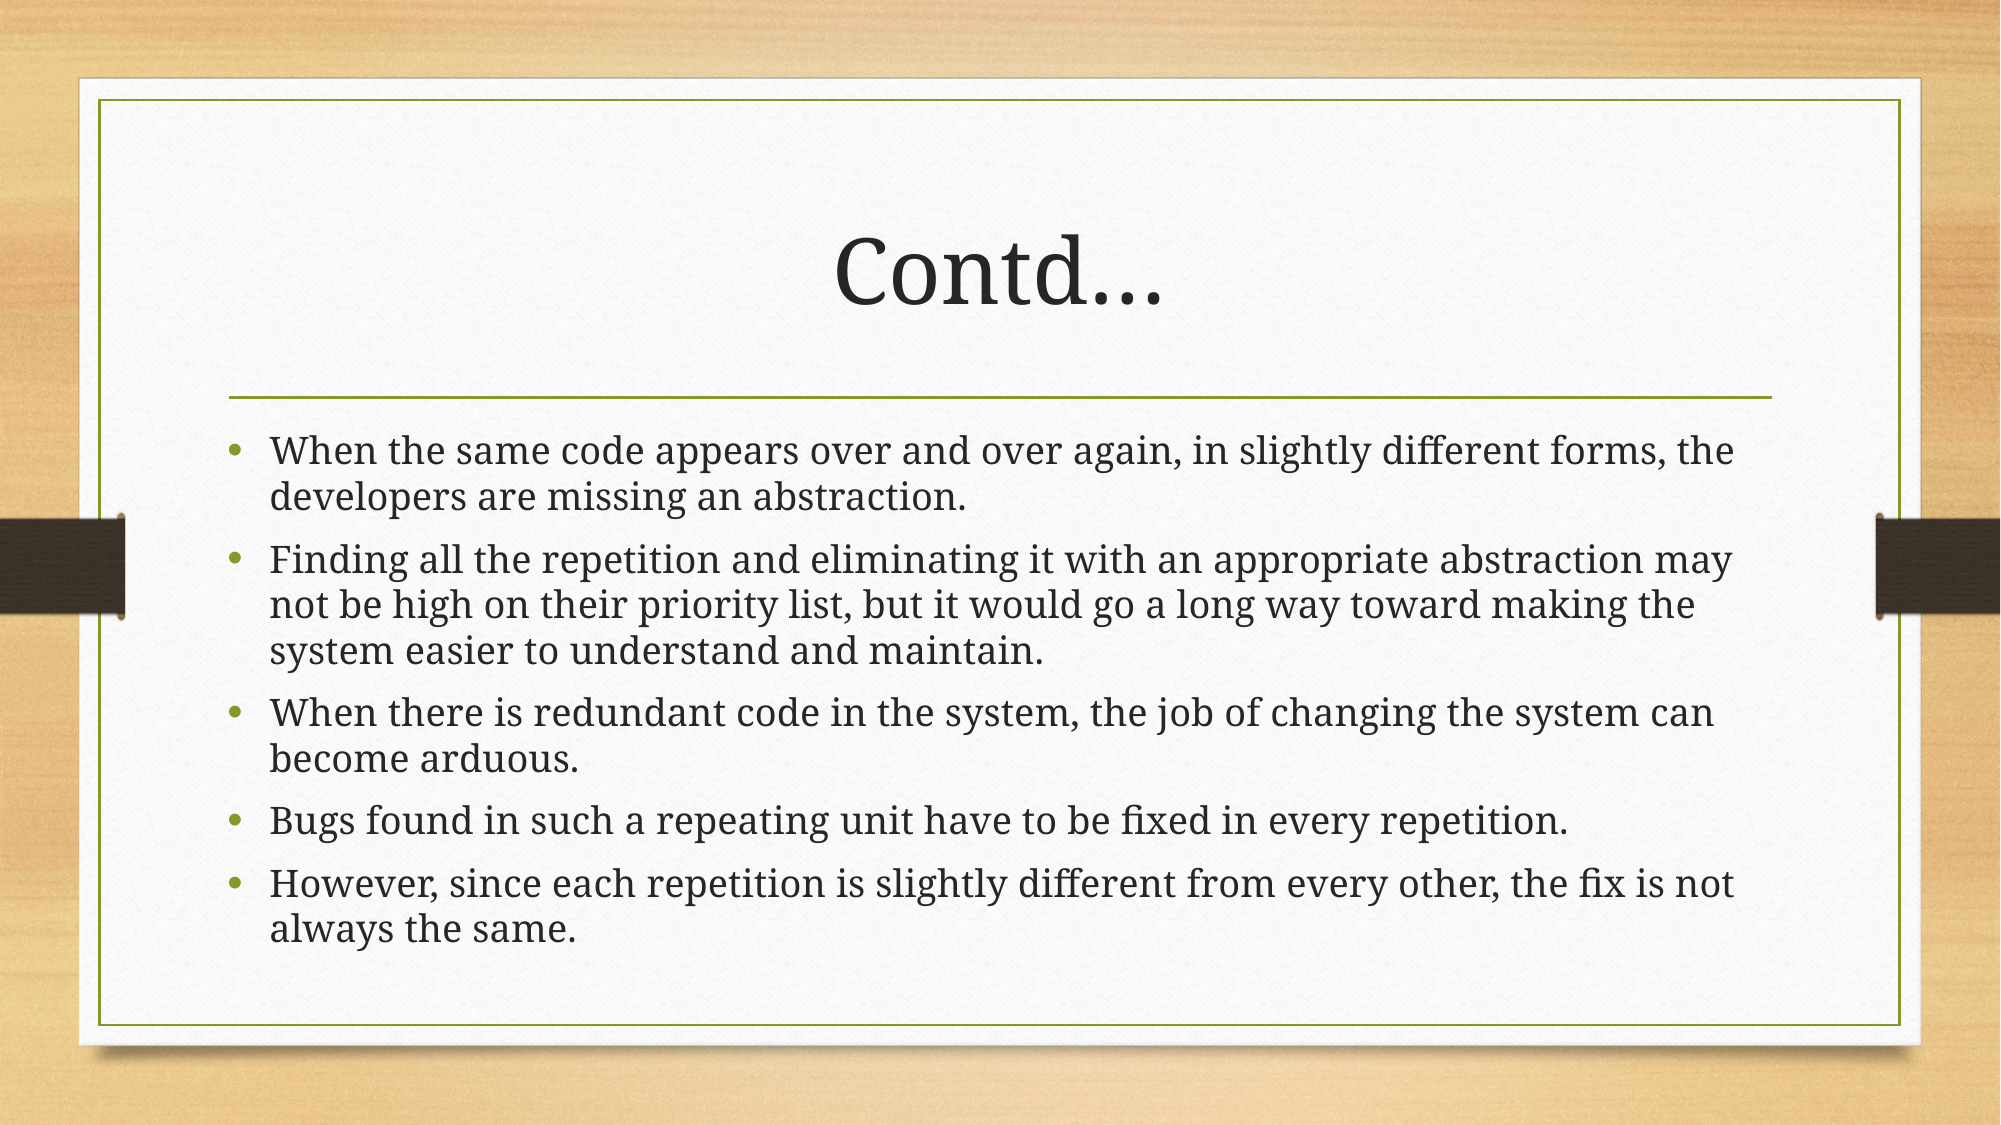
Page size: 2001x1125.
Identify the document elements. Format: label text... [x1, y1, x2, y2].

title Contd… [212, 161, 1788, 375]
picture [0, 0, 2001, 1125]
list When the same code appears over and over again, in slightly different forms, the developers are missing an abstraction. Finding all the repetition and eliminating it with an appropriate abstraction may not be high on their priority list, but it would go a long way toward making the system easier to understand and maintain. When there is redundant code in the system, the job of changing the system can become arduous. Bugs found in such a repeating unit have to be fixed in every repetition. However, since each repetition is slightly different from every other, the fix is not always the same. [212, 419, 1788, 964]
